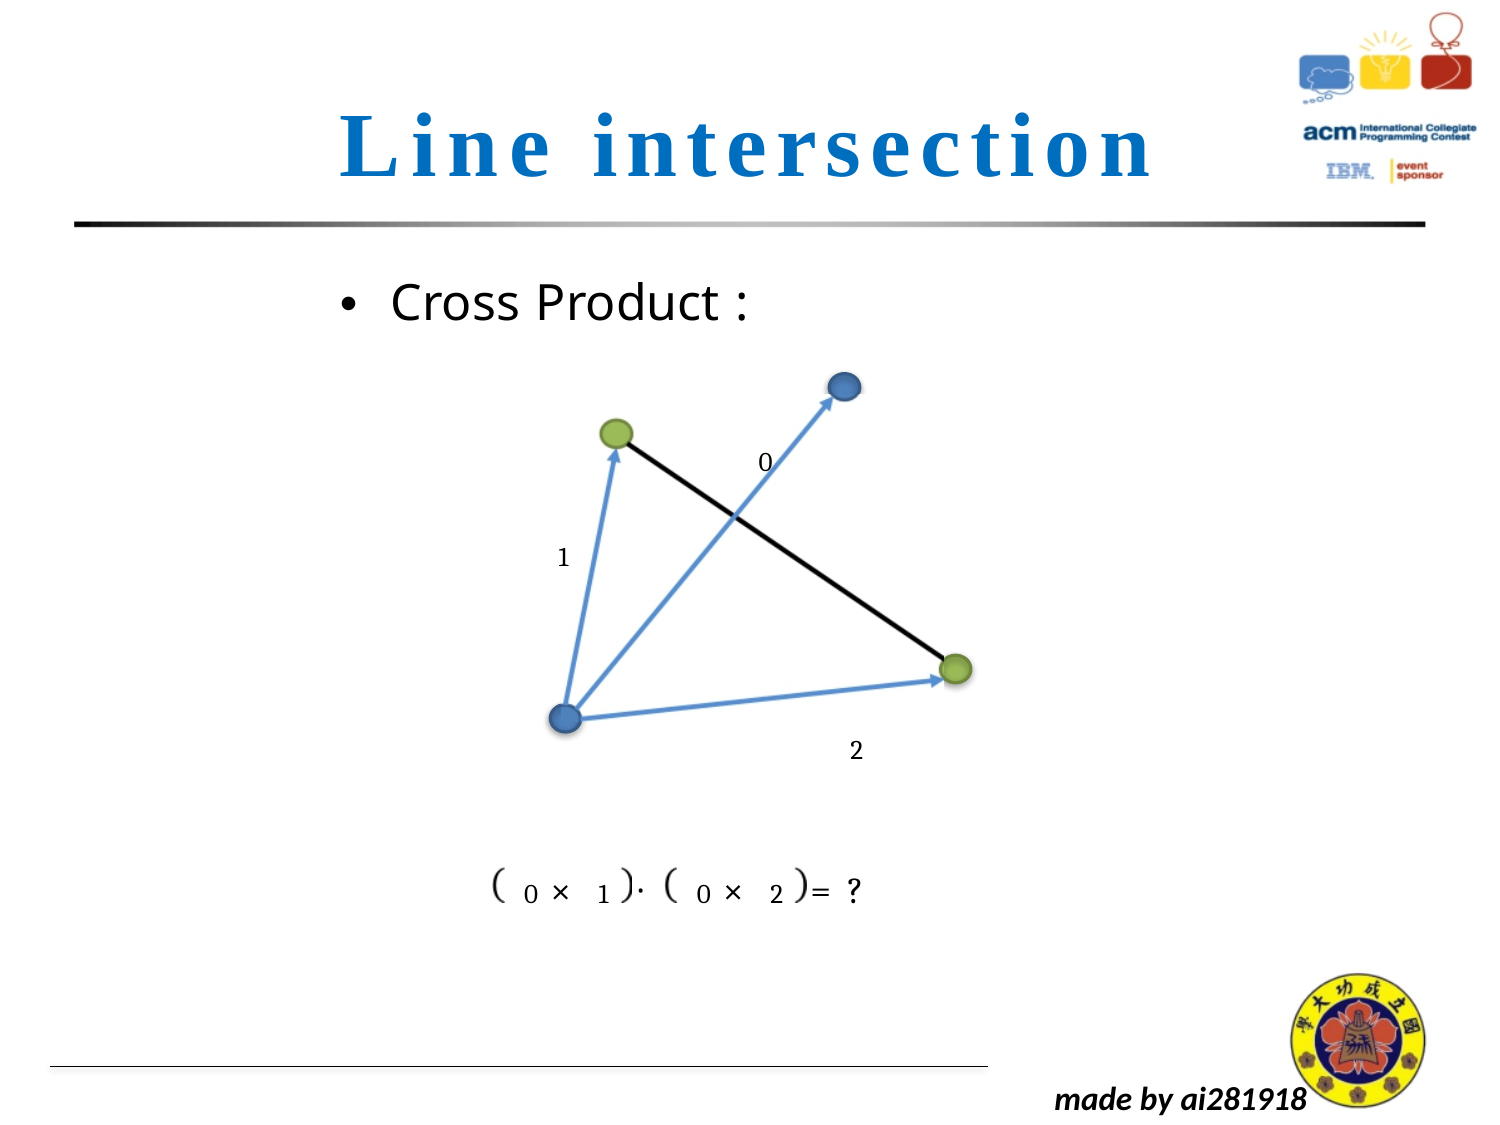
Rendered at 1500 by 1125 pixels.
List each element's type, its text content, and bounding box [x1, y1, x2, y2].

text_box [49, 1064, 988, 1069]
text_box Line intersection • Cross Product : [89, 240, 1163, 331]
text_box 0 × 1 ∙ 0 × 2 = ? [800, 865, 893, 911]
text_box [548, 705, 559, 729]
picture [491, 865, 632, 903]
picture [73, 219, 1428, 231]
text_box [949, 653, 973, 685]
text_box made by ai281918 [1054, 1077, 1275, 1118]
text_box 2 [523, 729, 888, 766]
picture [1290, 9, 1482, 191]
text_box Line intersection • Cross Product : [89, 84, 1163, 218]
text_box [827, 371, 862, 393]
picture [663, 865, 807, 903]
picture [1279, 967, 1434, 1116]
picture [560, 394, 944, 722]
text_box 0 × 1 ∙ 0 × 2 = ? [625, 865, 669, 911]
